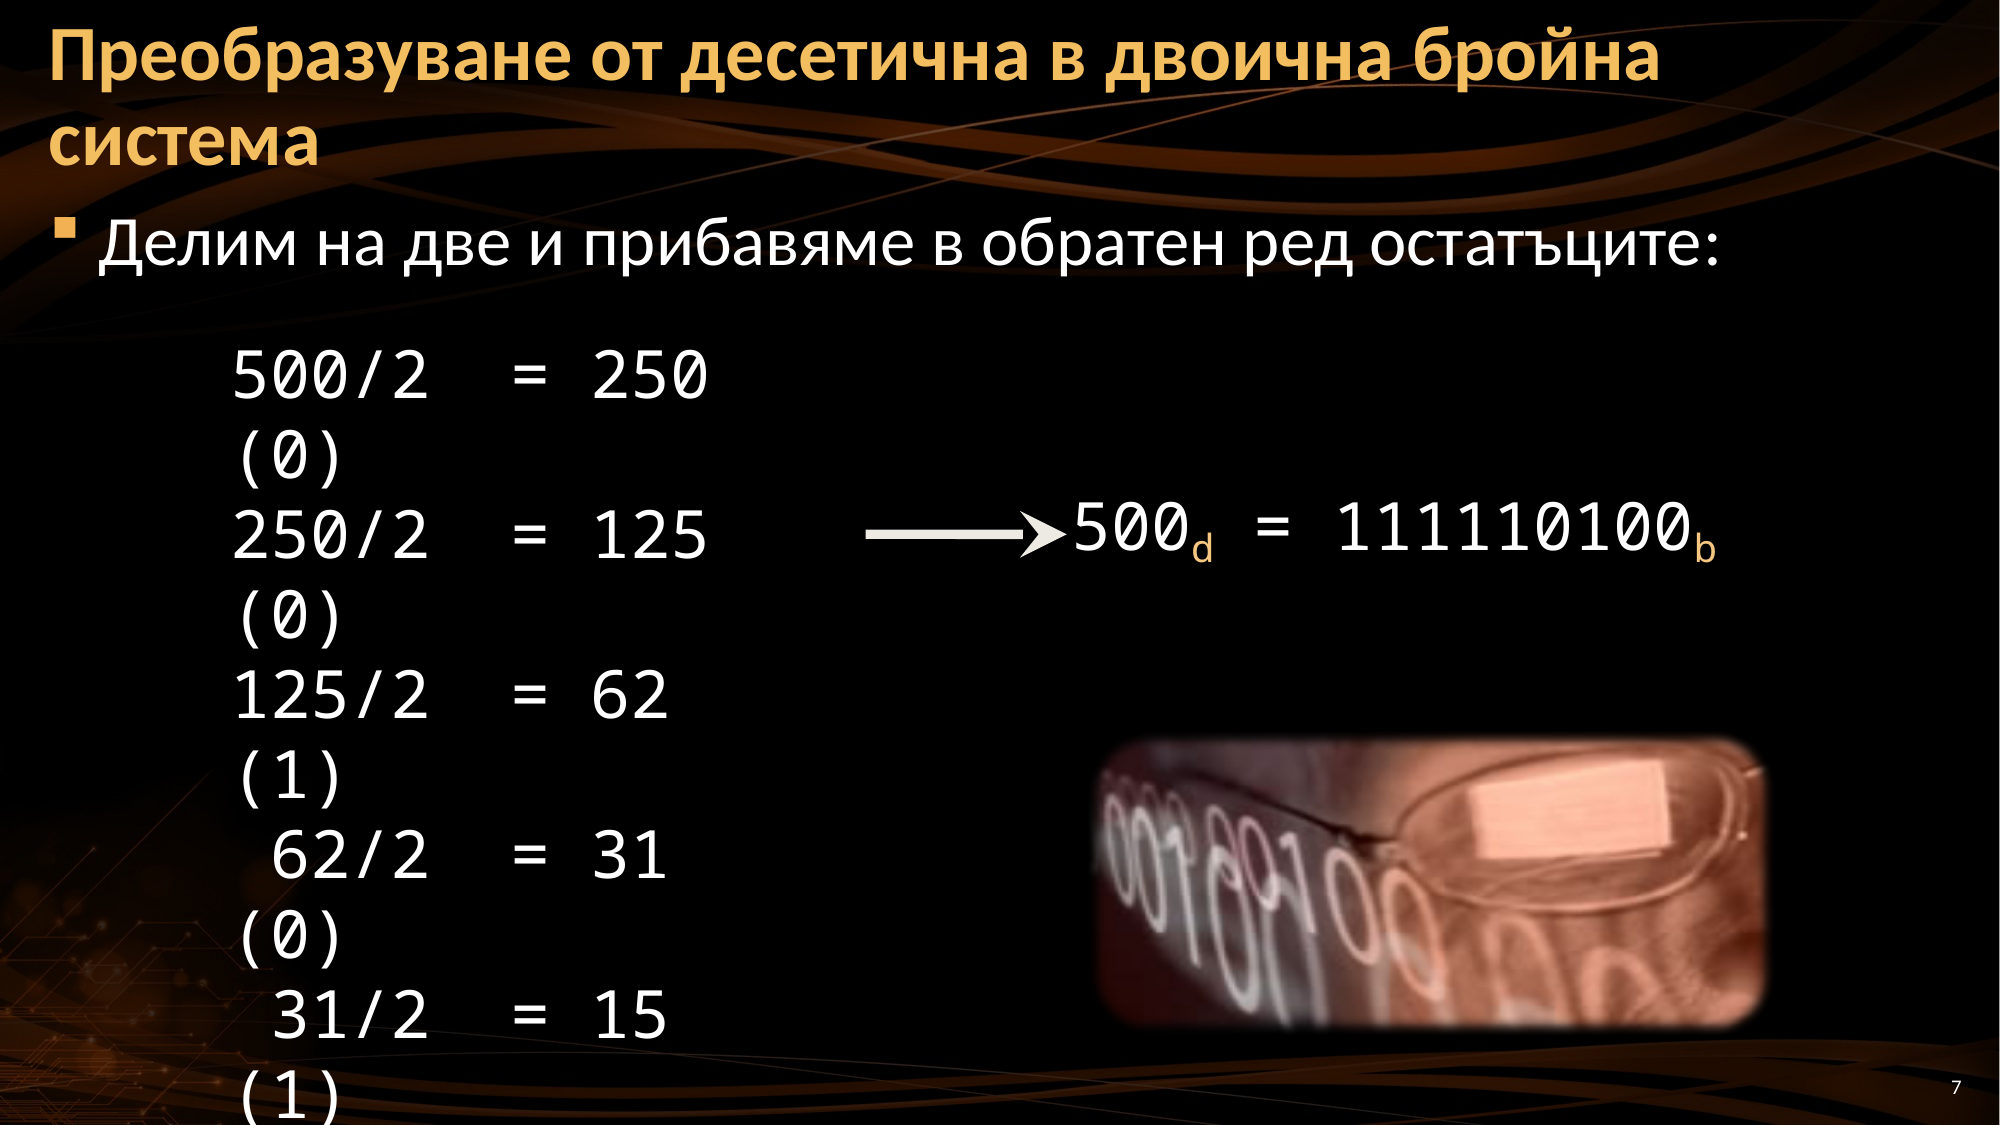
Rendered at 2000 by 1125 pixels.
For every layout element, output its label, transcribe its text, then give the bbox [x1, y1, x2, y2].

picture [0, 0, 2000, 1125]
title Преобразуване от десетична в двоична бройна система [30, 6, 1968, 189]
text_box [1046, 523, 1056, 545]
slide_number 7 [1897, 1070, 1968, 1103]
list Делим на две и прибавяме в обратен ред остатъците: [31, 189, 1968, 1103]
text_box 500d = 111110100b [1056, 504, 1732, 578]
text_box 500/2 = 250 (0) 250/2 = 125 (0) 125/2 = 62 (1) 62/2 = 31 (0) 31/2 = 15 (1) 15/2 = 7 (1) 7/2 = 3 (1) 3/2 = 1 (1) 1/2 = 0 (1) [215, 324, 866, 1125]
picture [1087, 730, 1775, 1036]
